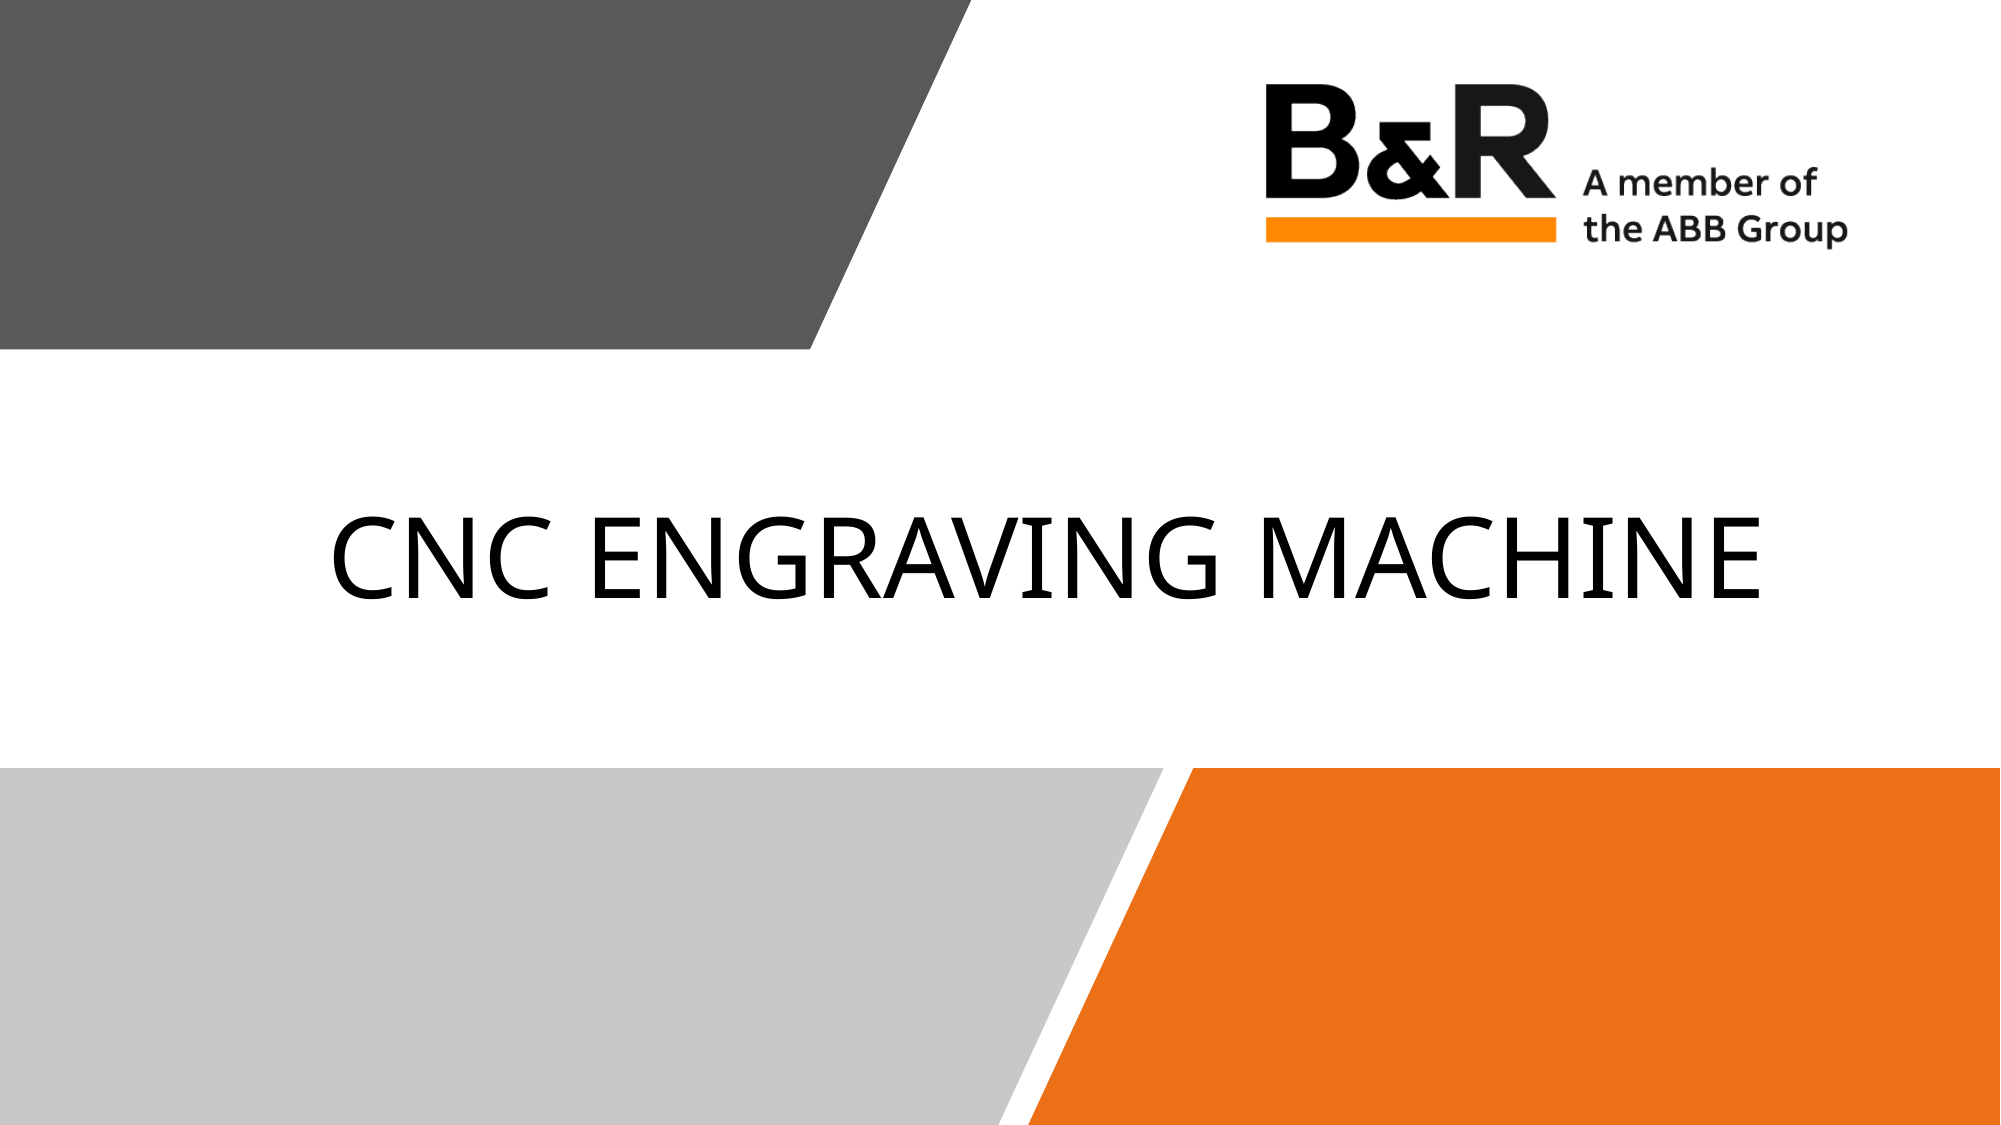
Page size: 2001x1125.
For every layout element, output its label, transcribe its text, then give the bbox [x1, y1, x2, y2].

picture [1103, 6, 2000, 321]
title CNC ENGRAVING MACHINE [312, 473, 1813, 652]
text_box [0, 767, 1166, 1125]
text_box [0, 0, 973, 351]
text_box [1027, 767, 2000, 1125]
